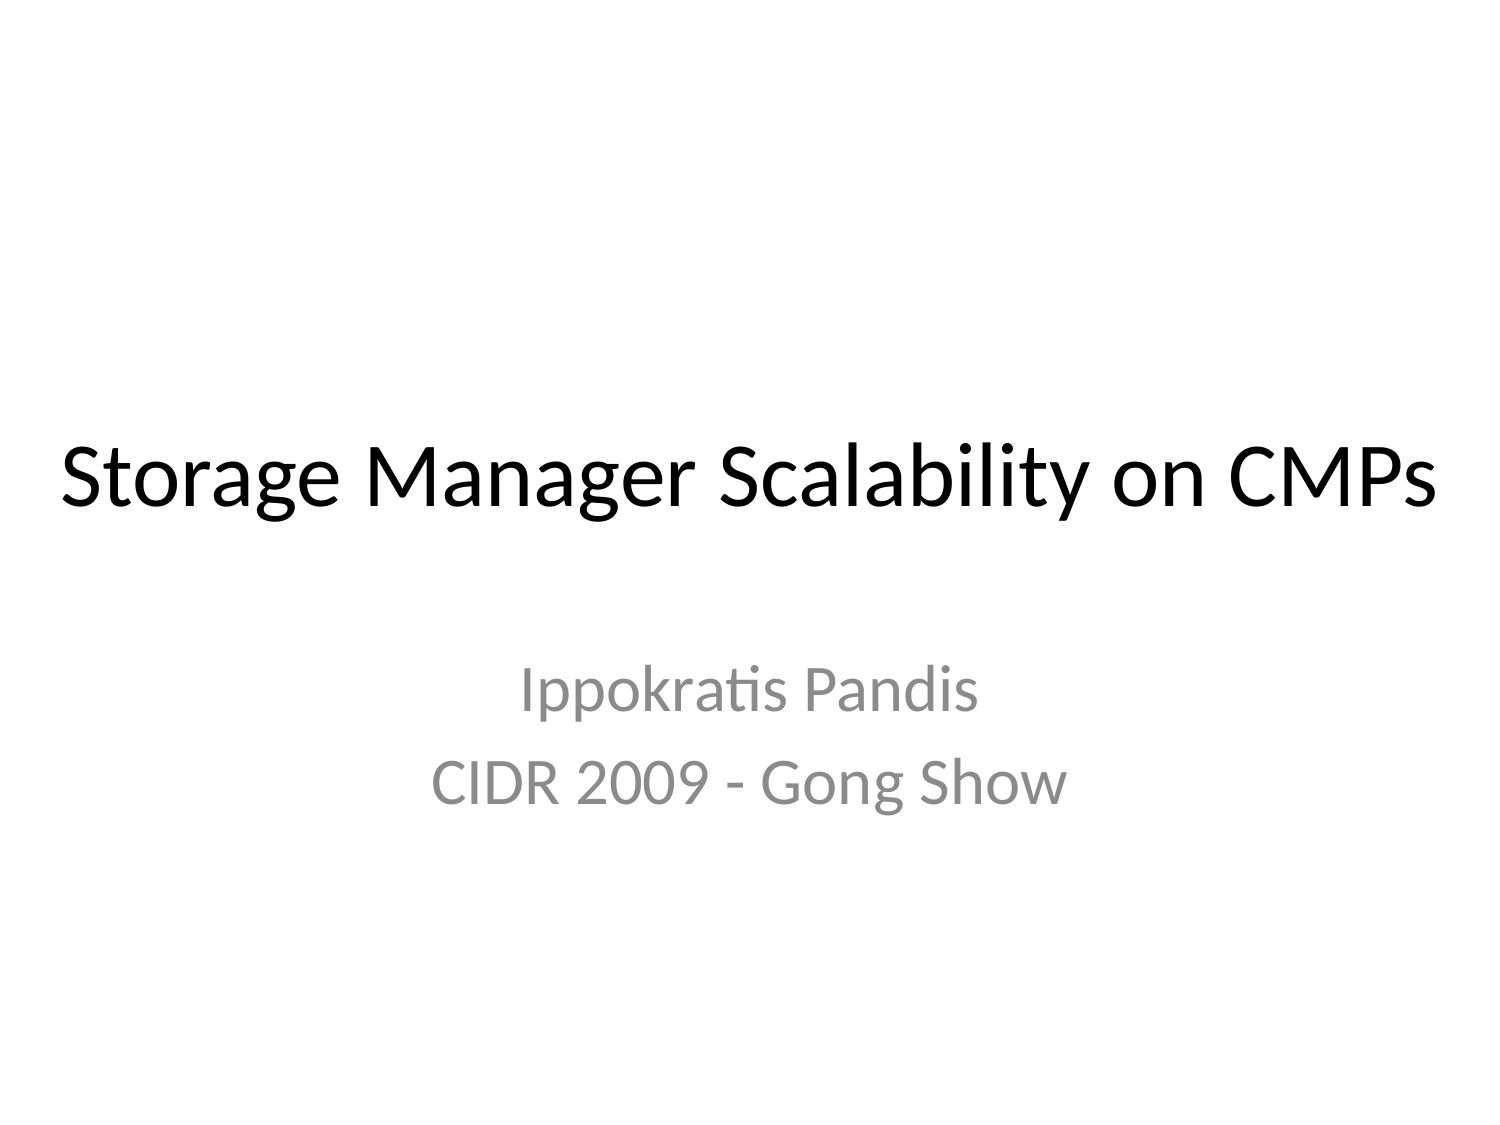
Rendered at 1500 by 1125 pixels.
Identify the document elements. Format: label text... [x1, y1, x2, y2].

title Storage Manager Scalability on CMPs [0, 349, 1500, 591]
subtitle Ippokratis Pandis CIDR 2009 - Gong Show [225, 637, 1275, 925]
